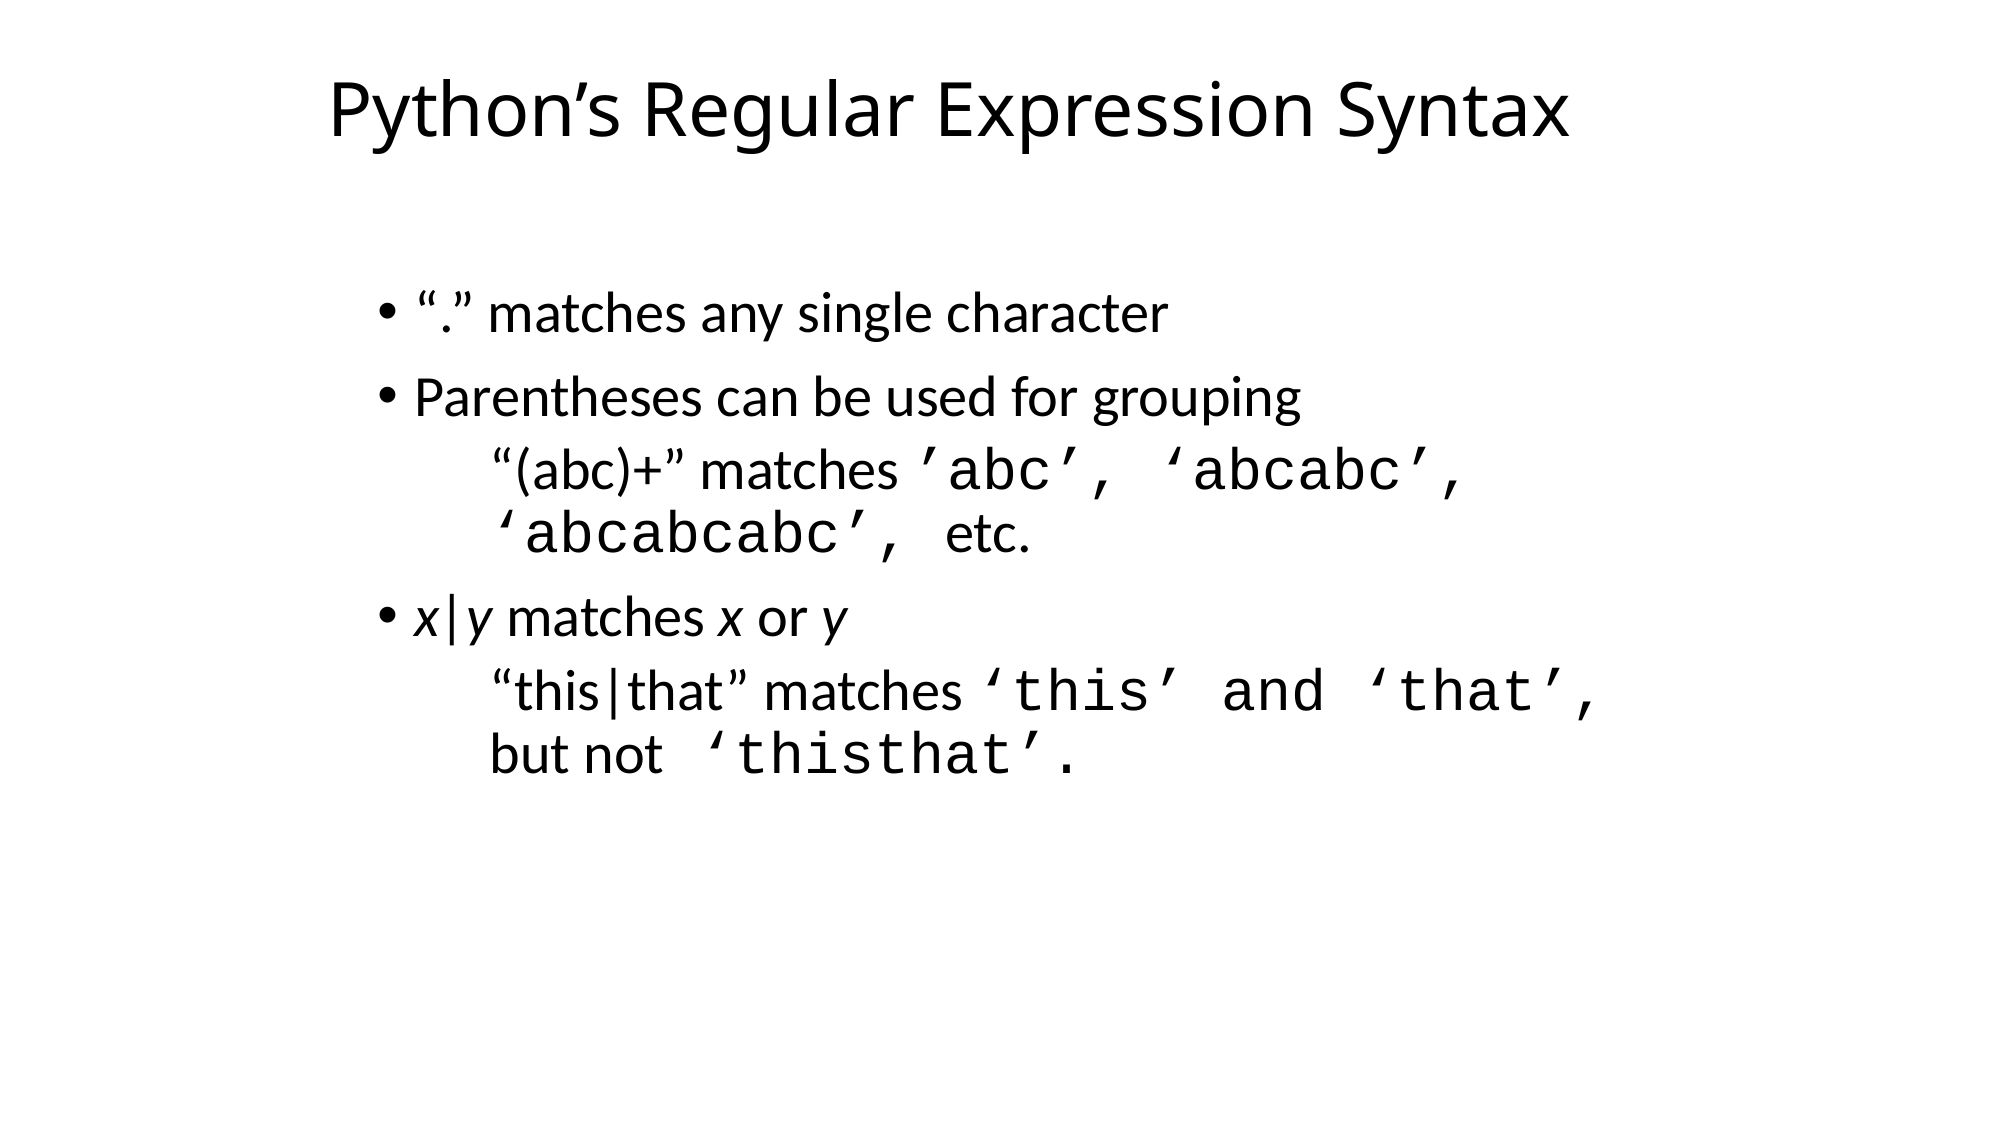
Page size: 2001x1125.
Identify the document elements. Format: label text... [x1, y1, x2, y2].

title Python’s Regular Expression Syntax [312, 37, 1688, 188]
list “.” matches any single character Parentheses can be used for grouping “(abc)+” matches ’abc’, ‘abcabc’, ‘abcabcabc’, etc. x|y matches x or y “this|that” matches ‘this’ and ‘that’, but not ‘thisthat’. [362, 275, 1638, 900]
